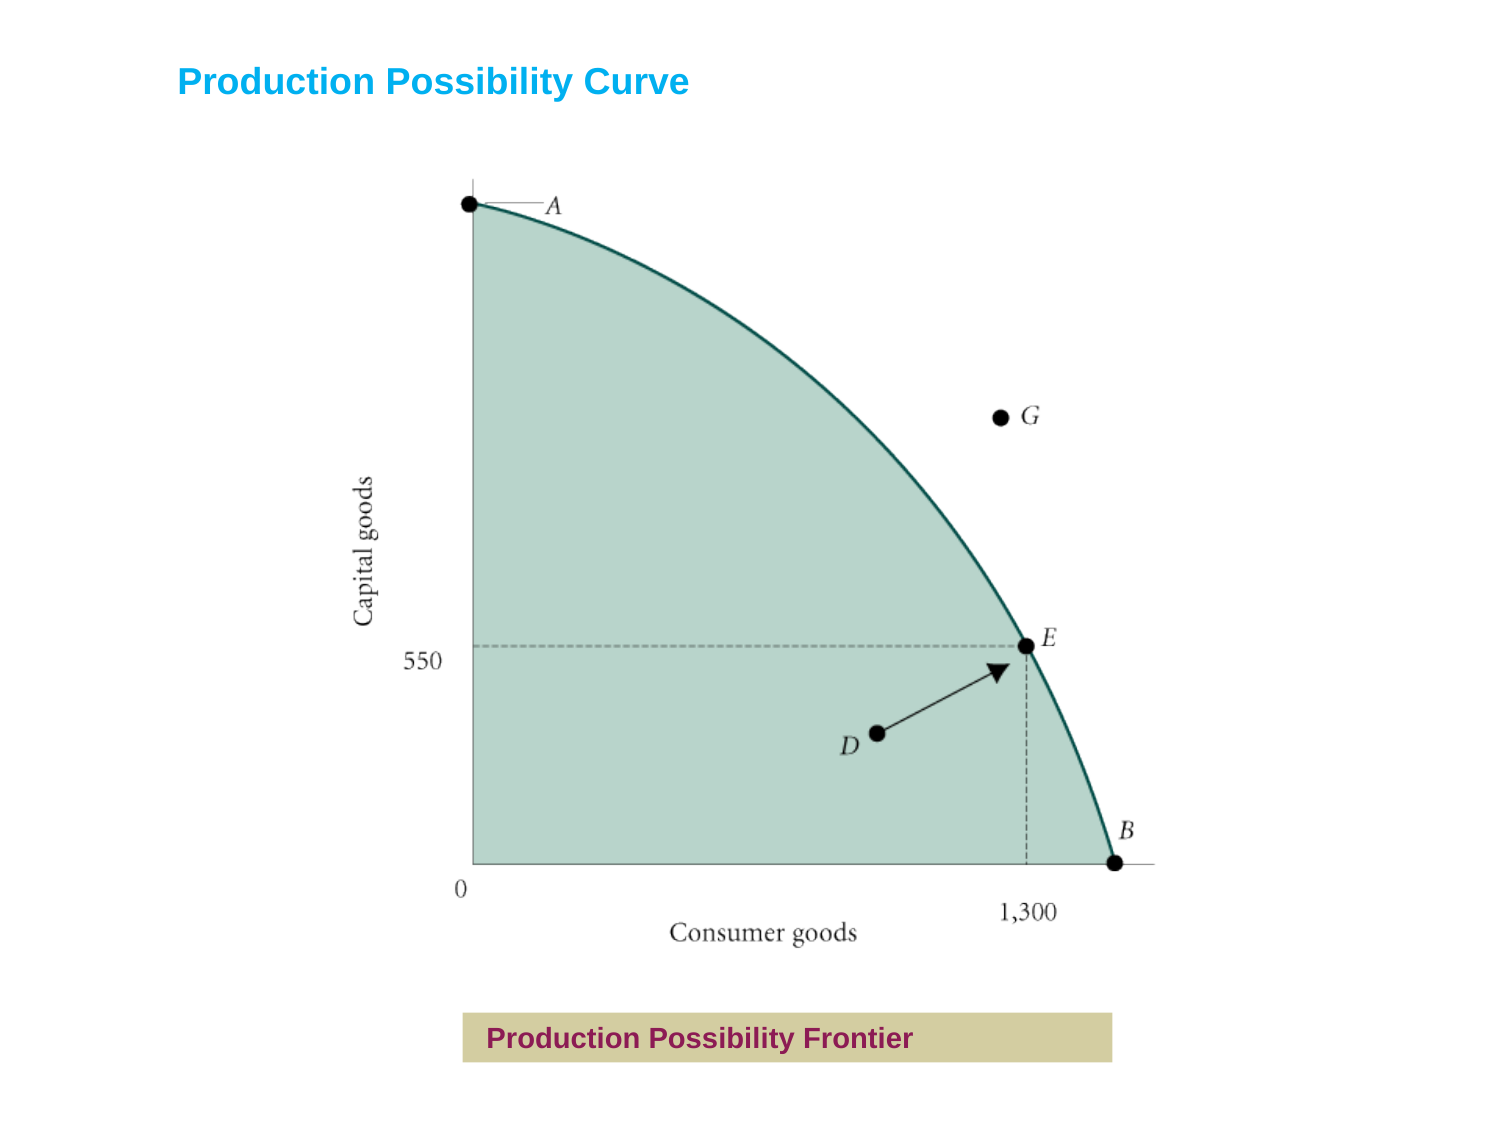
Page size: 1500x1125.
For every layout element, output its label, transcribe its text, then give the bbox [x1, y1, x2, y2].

picture [338, 171, 1162, 954]
text_box Production Possibility Frontier [462, 1012, 1113, 1063]
text_box Production Possibility Curve [162, 49, 1413, 110]
